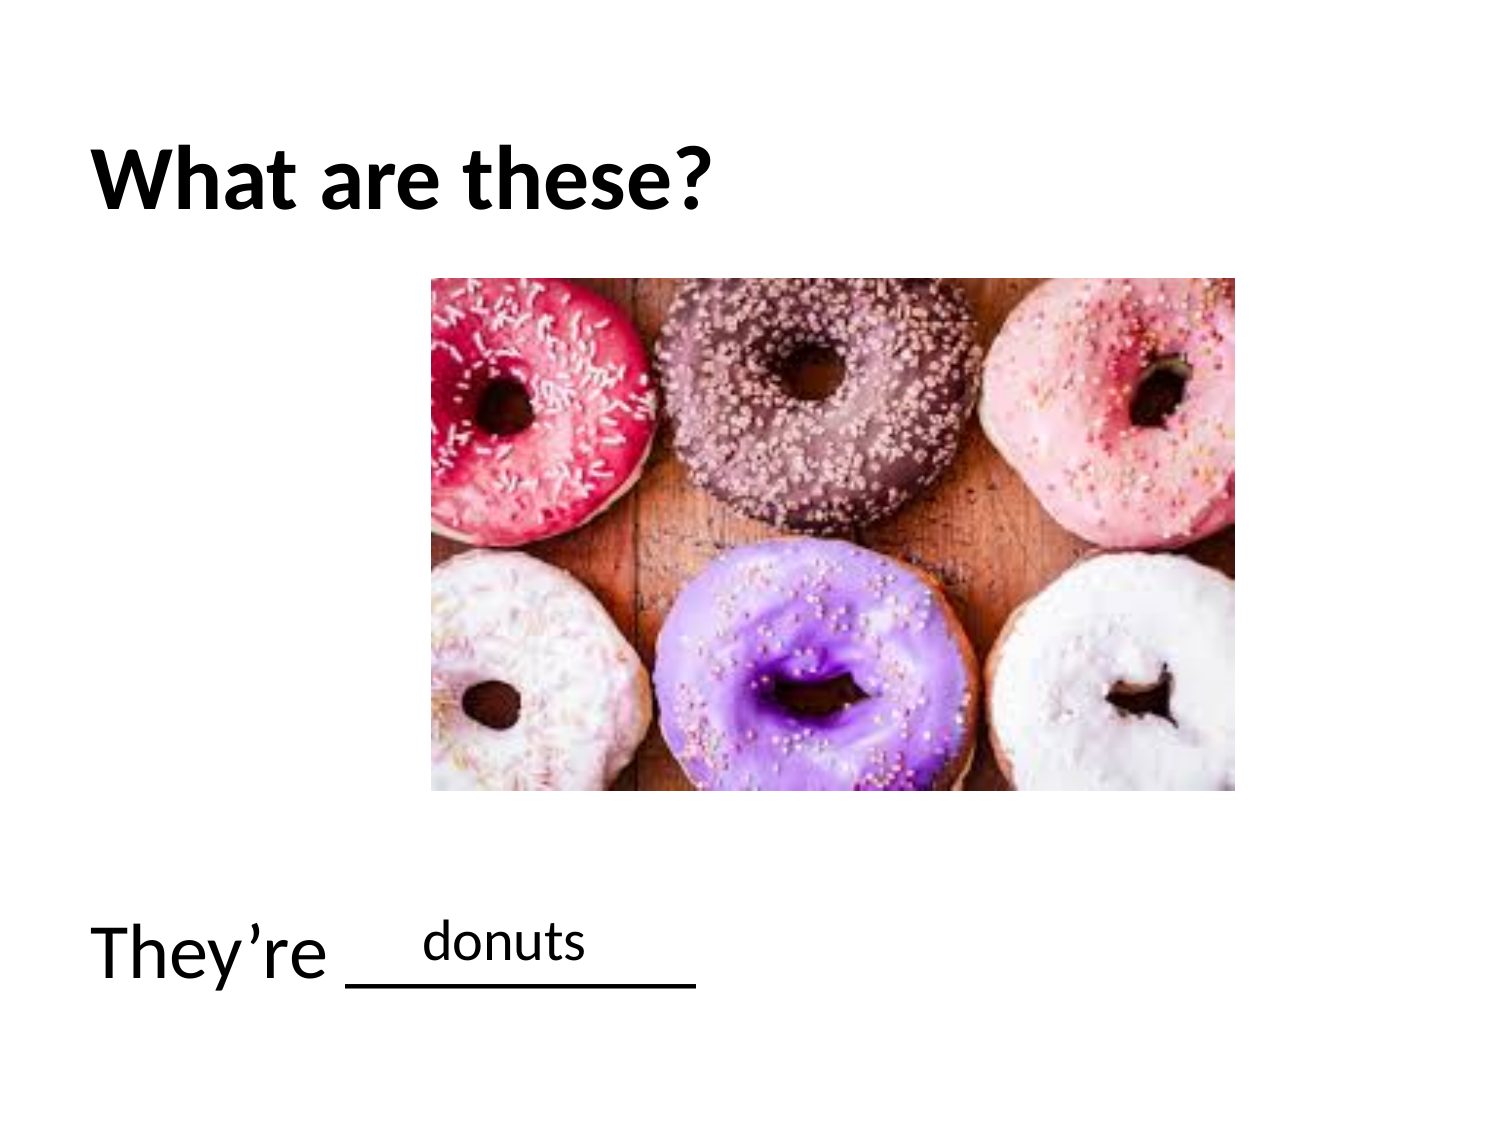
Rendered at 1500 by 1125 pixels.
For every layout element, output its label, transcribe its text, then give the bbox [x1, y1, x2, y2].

title What are these? [75, 44, 1223, 235]
list They’re _________ [75, 235, 1365, 1005]
text_box donuts [407, 895, 680, 980]
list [430, 278, 1235, 791]
